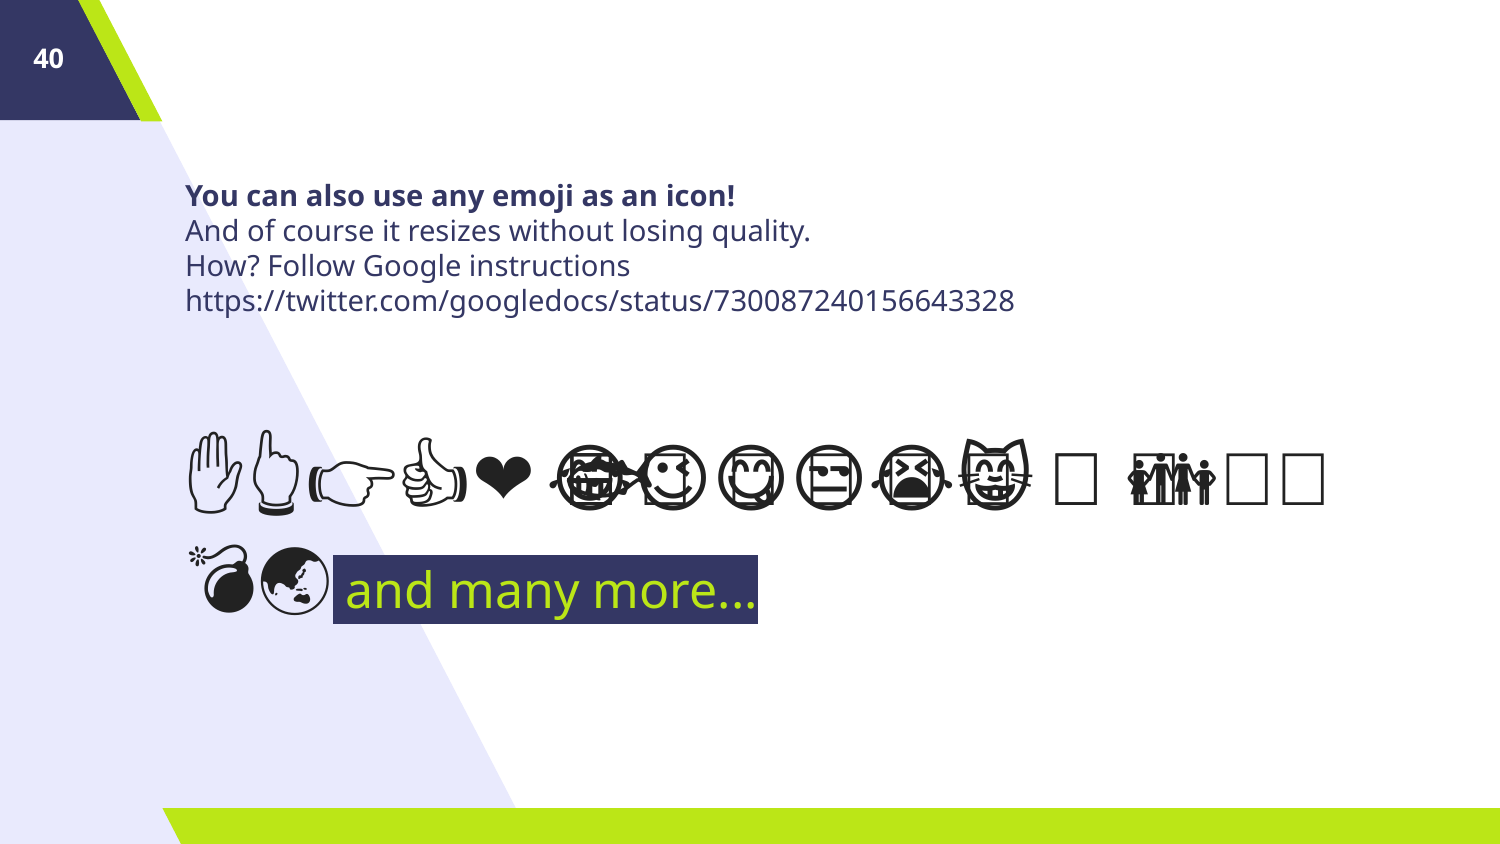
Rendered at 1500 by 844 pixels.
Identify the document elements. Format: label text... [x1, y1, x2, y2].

text_box You can also use any emoji as an icon! And of course it resizes without losing quality. How? Follow Google instructions https://twitter.com/googledocs/status/730087240156643328 [170, 162, 1202, 389]
slide_number ‹#› [0, 0, 98, 121]
text_box ✋👆👉👍👤👦👧👨👩👪💃🏃💑❤😂😉😋😒😭👶😸🐟🍒🍔💣📌📖🔨🎃🎈🎨🏈🏰🌏🔌🔑 and many more... [170, 401, 1424, 824]
